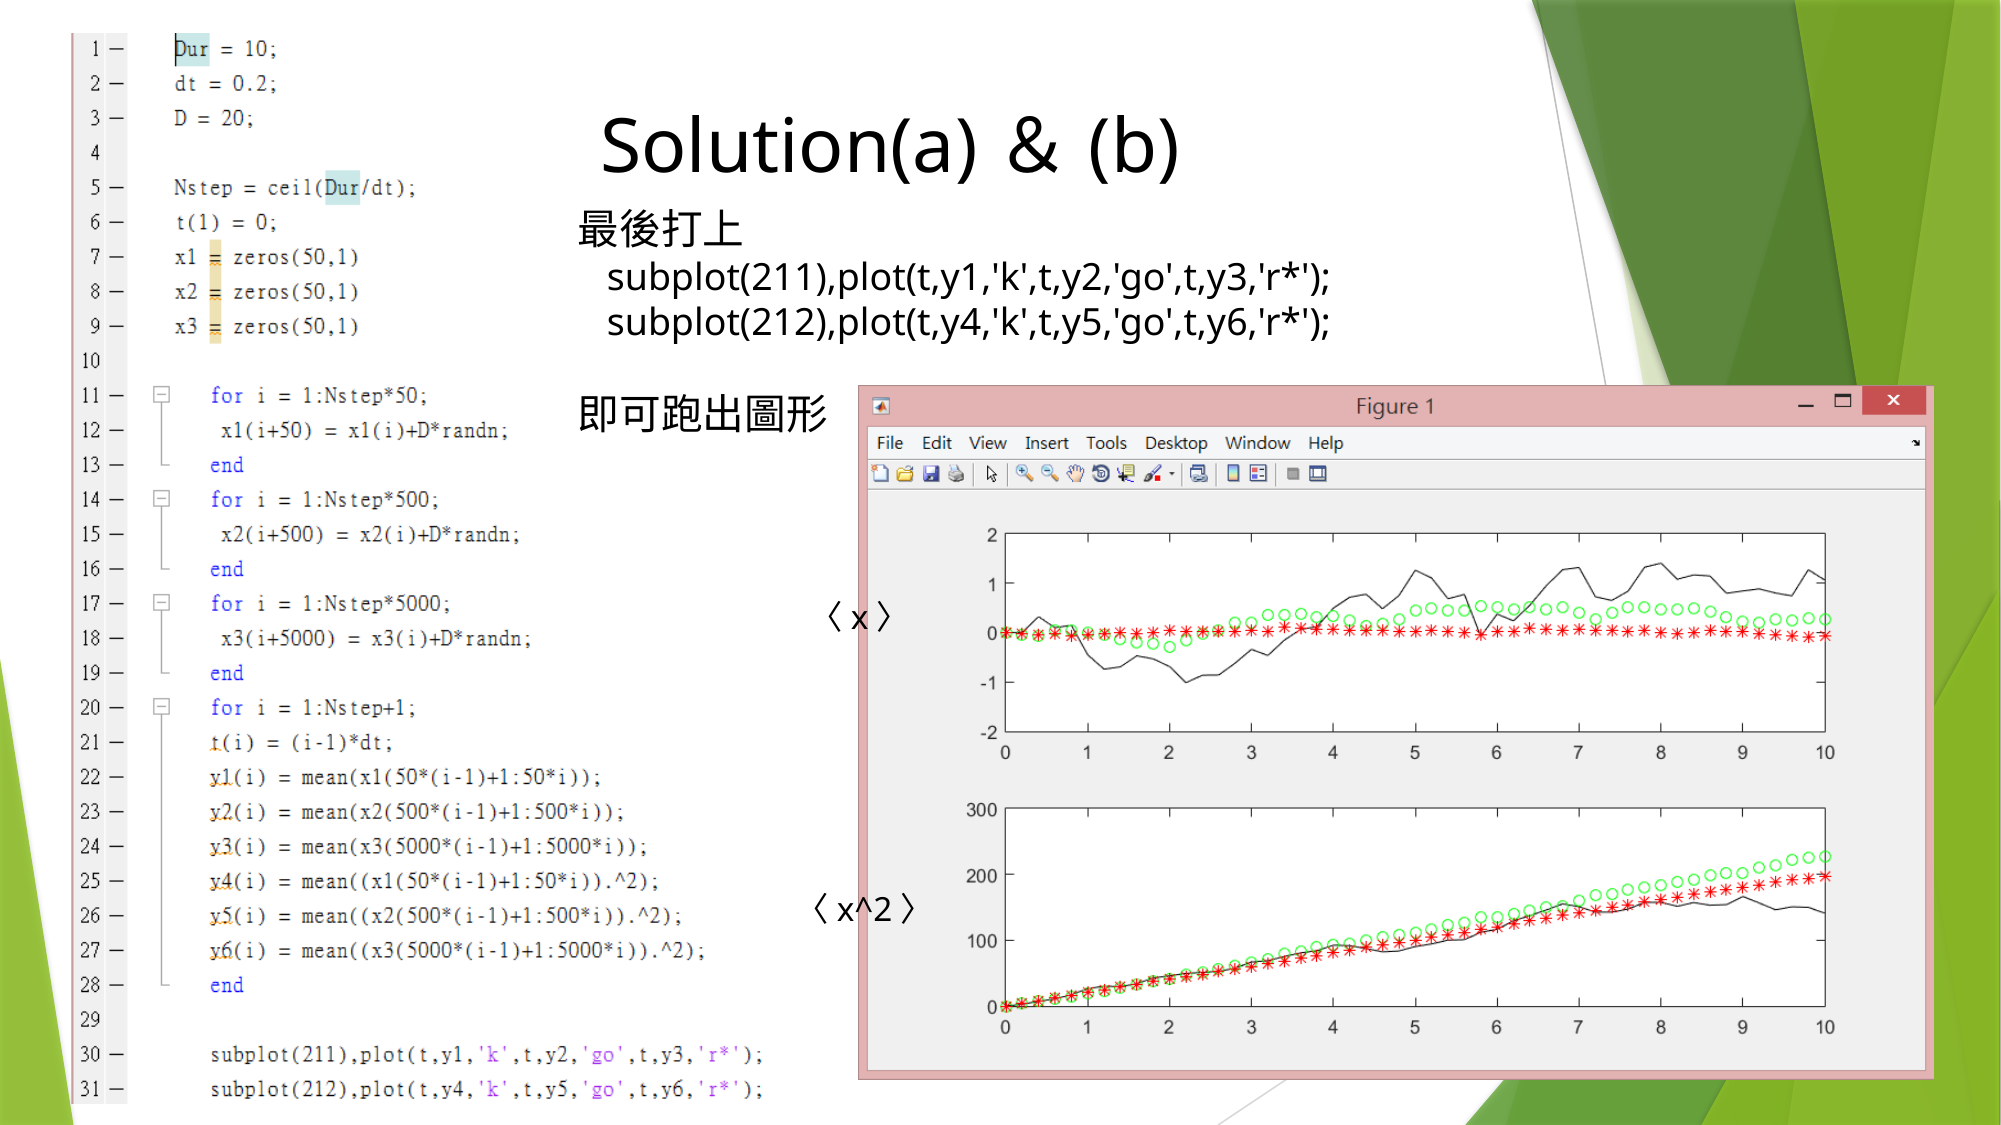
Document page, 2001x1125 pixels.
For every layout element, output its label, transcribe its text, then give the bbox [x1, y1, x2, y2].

picture [857, 384, 1934, 1081]
title Solution(a)＆(b) [774, 90, 1596, 307]
text_box 最後打上 subplot(211),plot(t,y1,'k',t,y2,'go',t,y3,'r*'); subplot(212),plot(t,y4,'k',t,y5,'go',t,y6,'r*'); 即可跑出圖形 〈x〉 〈x^2〉 [774, 195, 1497, 1086]
picture [70, 32, 769, 1105]
